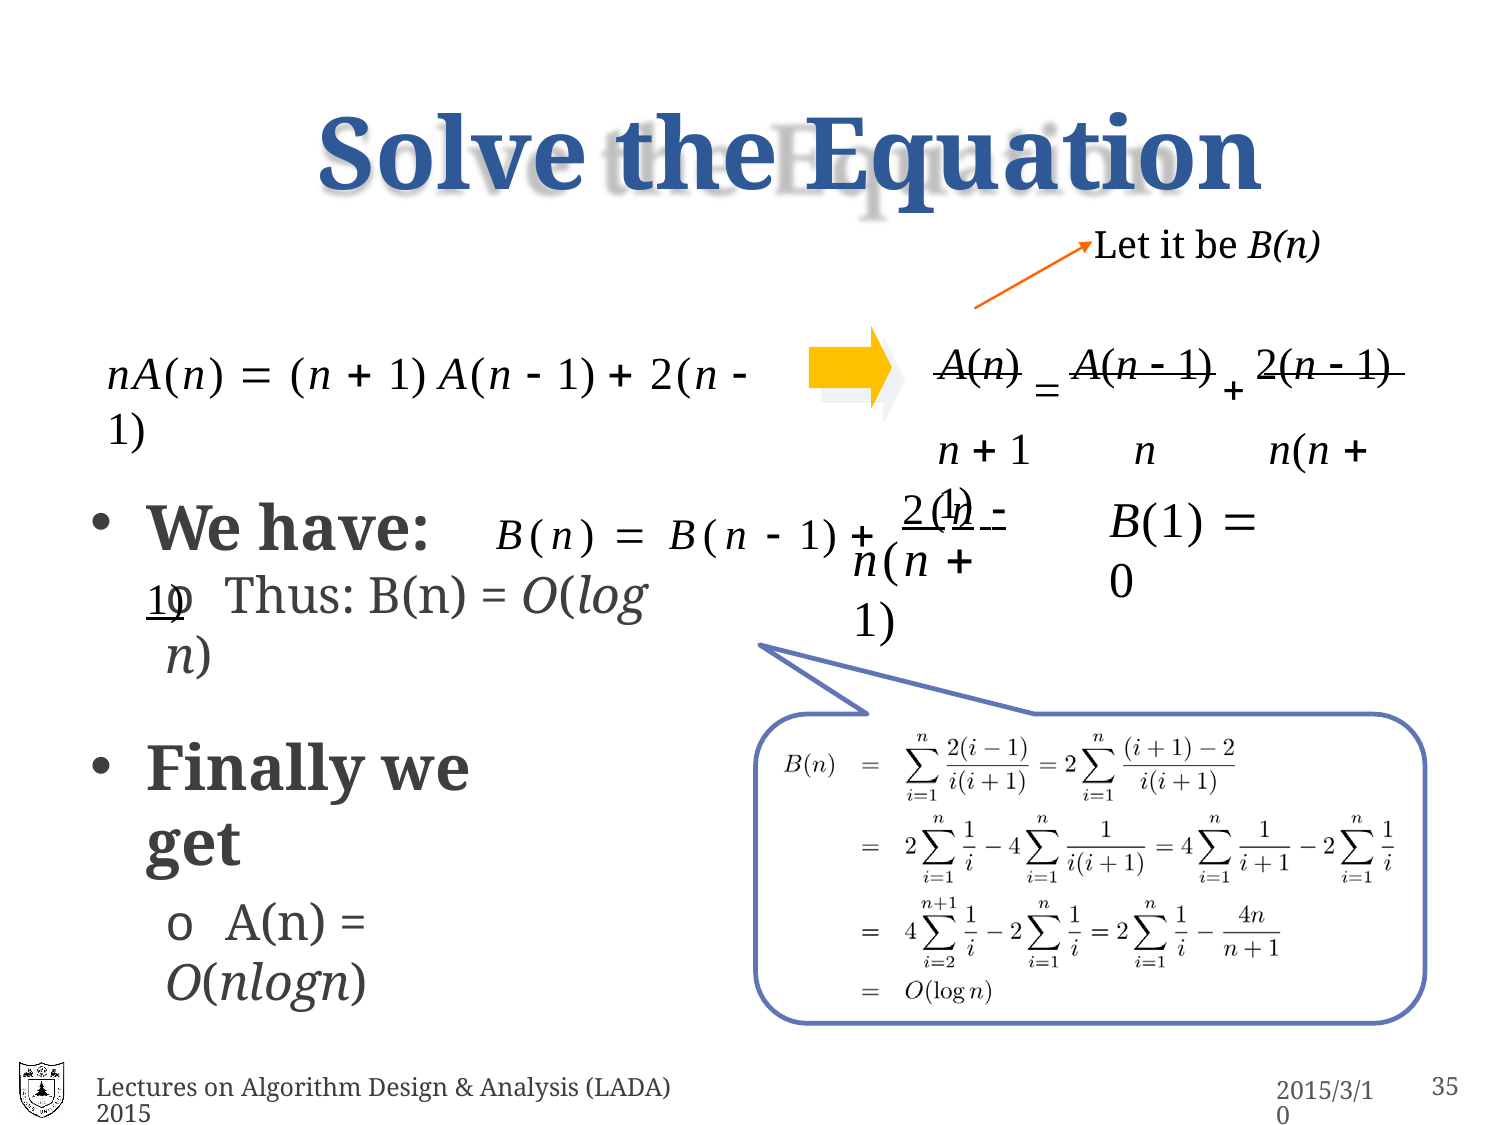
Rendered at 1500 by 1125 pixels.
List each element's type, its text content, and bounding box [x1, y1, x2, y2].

text_box [808, 326, 892, 409]
text_box [249, 62, 1026, 289]
text_box We have: B(n)  B(n  1)  2(n  1) [87, 473, 1032, 656]
text_box [821, 338, 905, 422]
text_box B(1)  0 [1107, 484, 1295, 608]
text_box A(n)  A(n  1)  2(n  1) n  1 n n(n  1) [935, 300, 1406, 527]
text_box nA(n)  (n  1) A(n  1)  2(n  1) [104, 341, 787, 454]
slide_number Lectures on Algorithm Design & Analysis (LADA) 2015 [93, 1076, 713, 1125]
text_box o Thus: B(n) = O(log n) [162, 656, 679, 684]
footer 2015/3/10 [1274, 1078, 1382, 1125]
slide_number 25 [1427, 1078, 1461, 1125]
text_box [755, 644, 1426, 1024]
picture [17, 1061, 65, 1118]
title Solve the Equation Let it be B(n) [315, 57, 1322, 278]
text_box [1011, 278, 1251, 289]
text_box Finally we get o A(n) = O(nlogn) [87, 709, 555, 1011]
